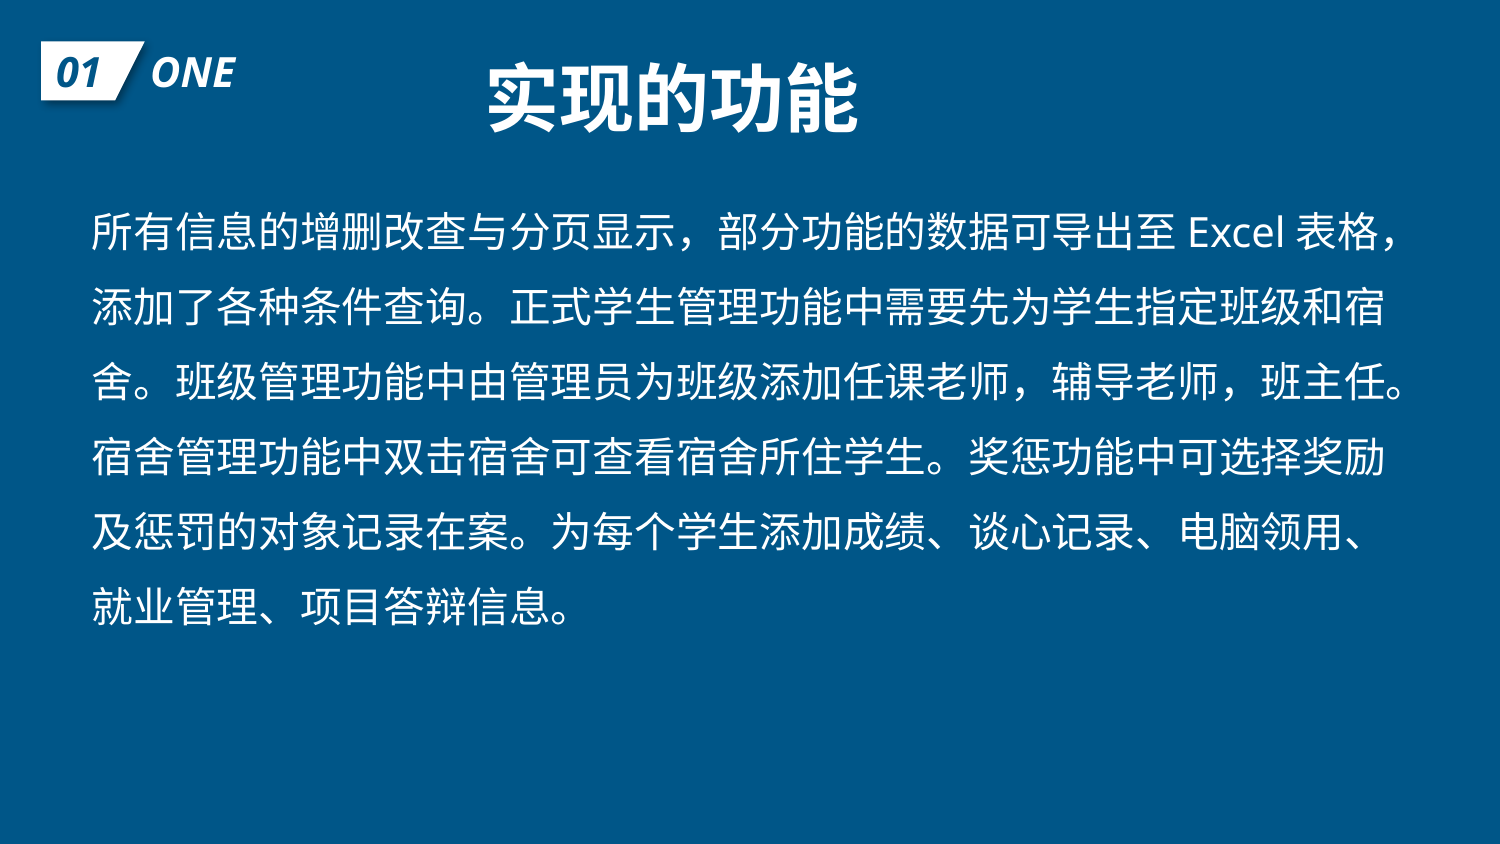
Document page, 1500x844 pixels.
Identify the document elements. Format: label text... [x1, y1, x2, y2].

text_box 实现的功能 [469, 43, 875, 149]
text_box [40, 37, 263, 104]
text_box 所有信息的增删改查与分页显示，部分功能的数据可导出至Excel表格，添加了各种条件查询。正式学生管理功能中需要先为学生指定班级和宿舍。班级管理功能中由管理员为班级添加任课老师，辅导老师，班主任。宿舍管理功能中双击宿舍可查看宿舍所住学生。奖惩功能中可选择奖励及惩罚的对象记录在案。为每个学生添加成绩、谈心记录、电脑领用、就业管理、项目答辩信息。 [76, 173, 1436, 844]
